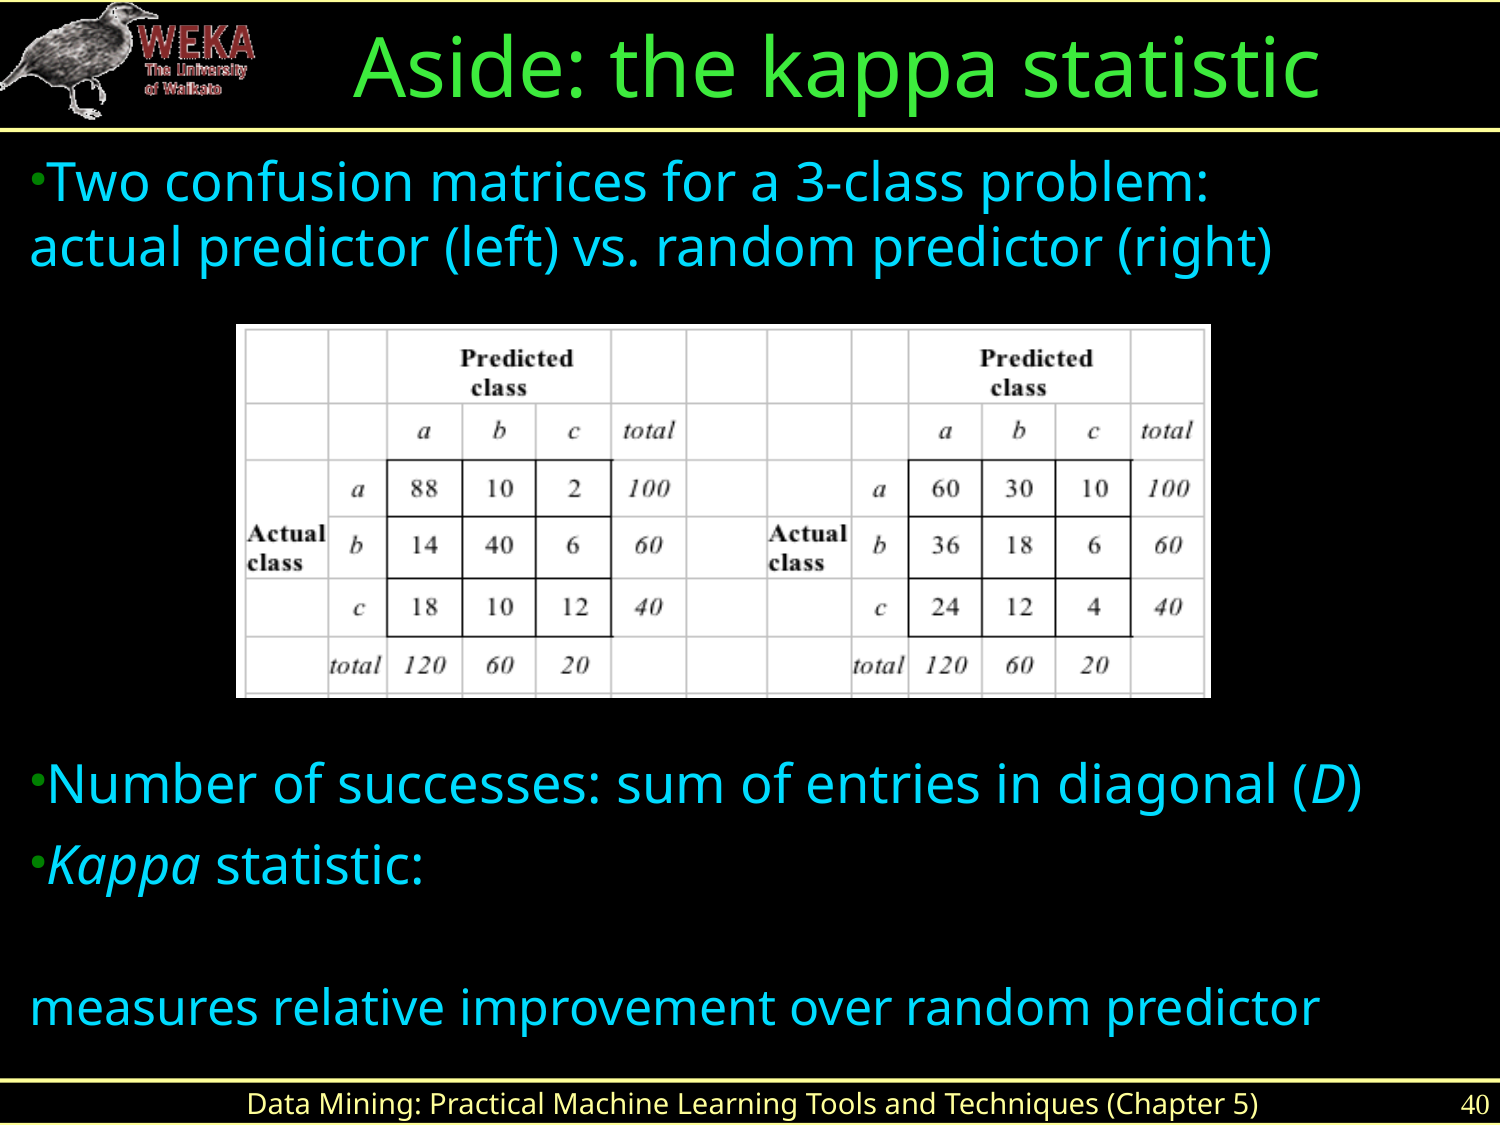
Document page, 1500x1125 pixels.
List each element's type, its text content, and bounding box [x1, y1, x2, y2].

list Two confusion matrices for a 3-class problem: actual predictor (left) vs. random predictor (right) Number of successes: sum of entries in diagonal (D) Kappa statistic: measures relative improvement over random predictor [29, 147, 1477, 1036]
footer Data Mining: Practical Machine Learning Tools and Techniques (Chapter 5) [236, 1085, 1270, 1125]
title Aside: the kappa statistic [353, 0, 1429, 147]
picture [0, 3, 266, 127]
picture [235, 324, 1211, 698]
slide_number 40 [1305, 1085, 1491, 1125]
